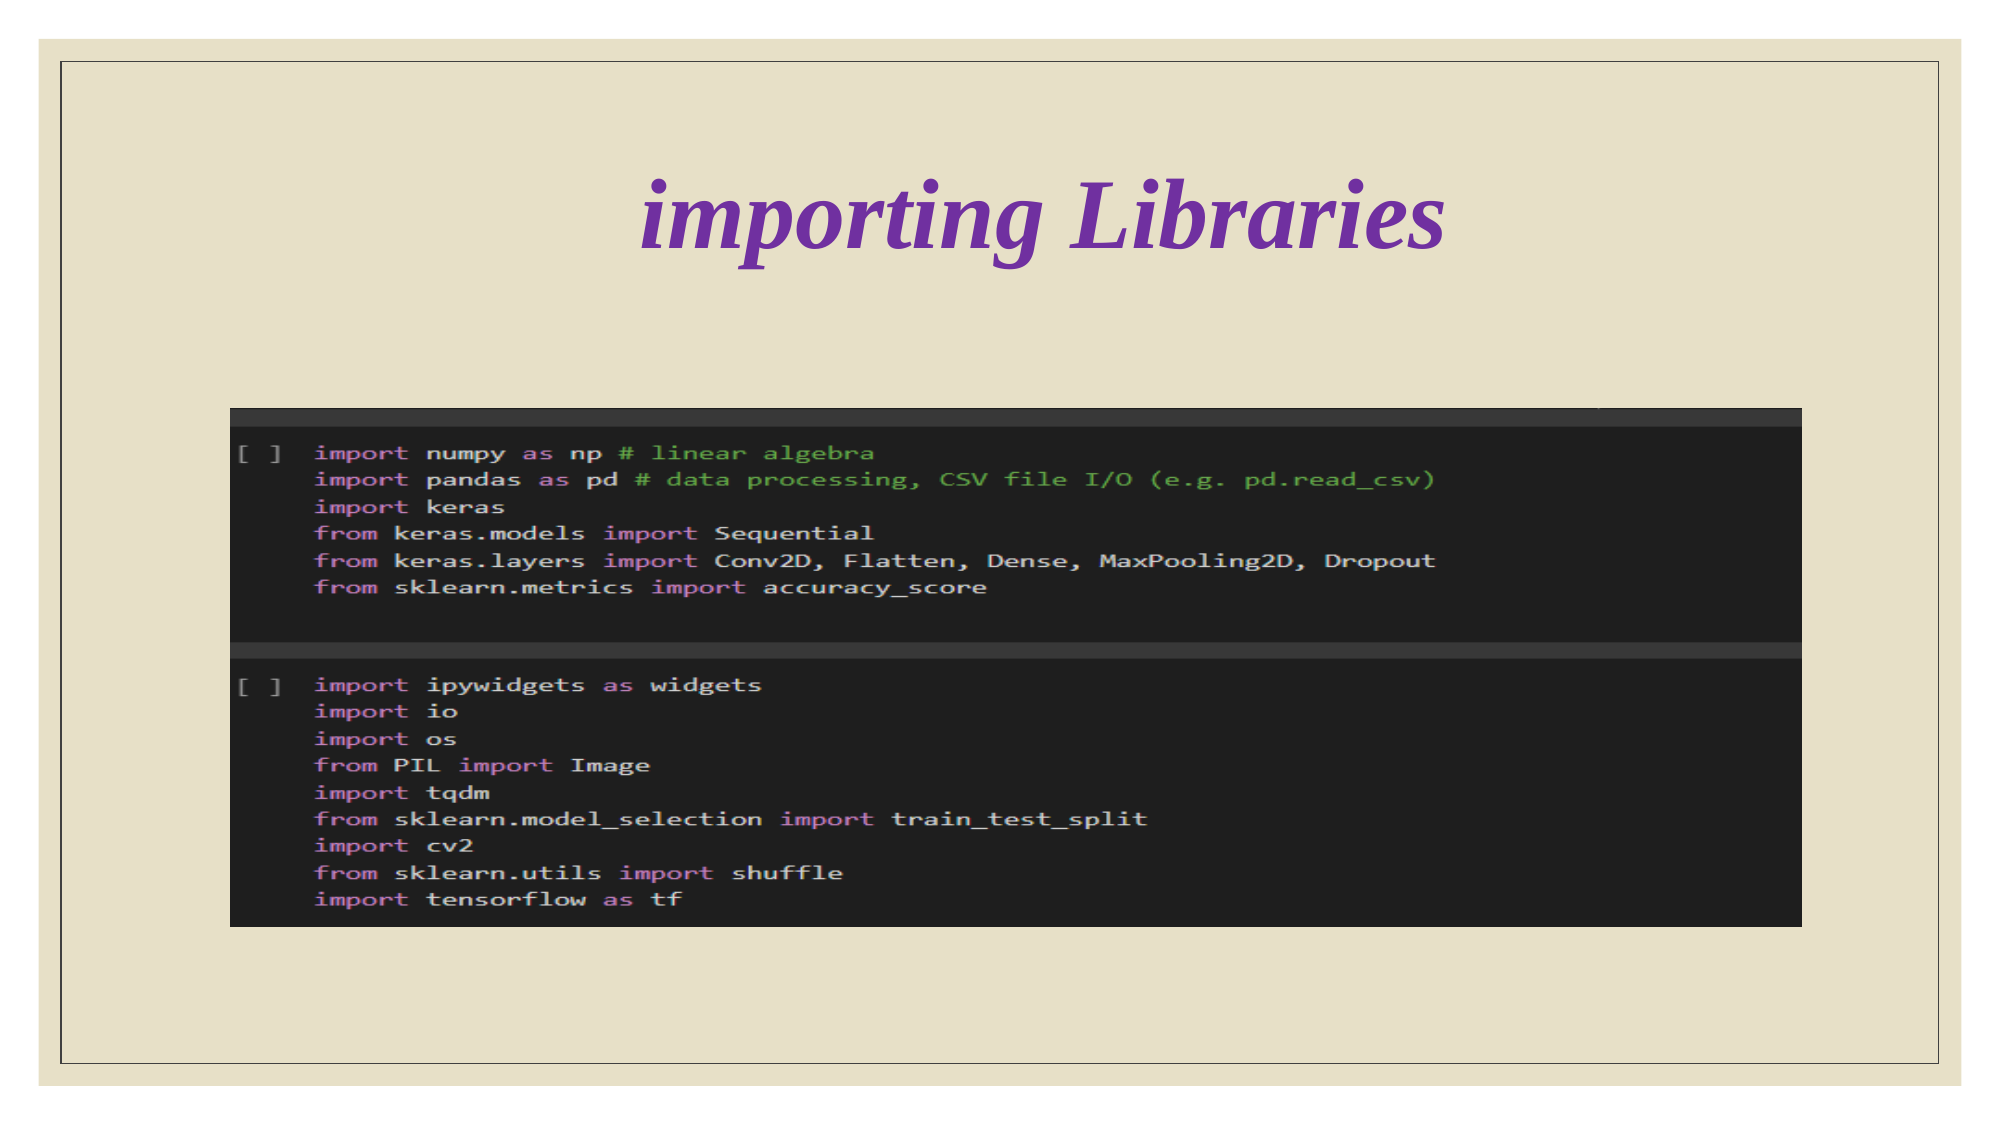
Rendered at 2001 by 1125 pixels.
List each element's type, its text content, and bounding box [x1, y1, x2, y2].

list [230, 408, 1802, 927]
title importing Libraries [174, 105, 1825, 331]
